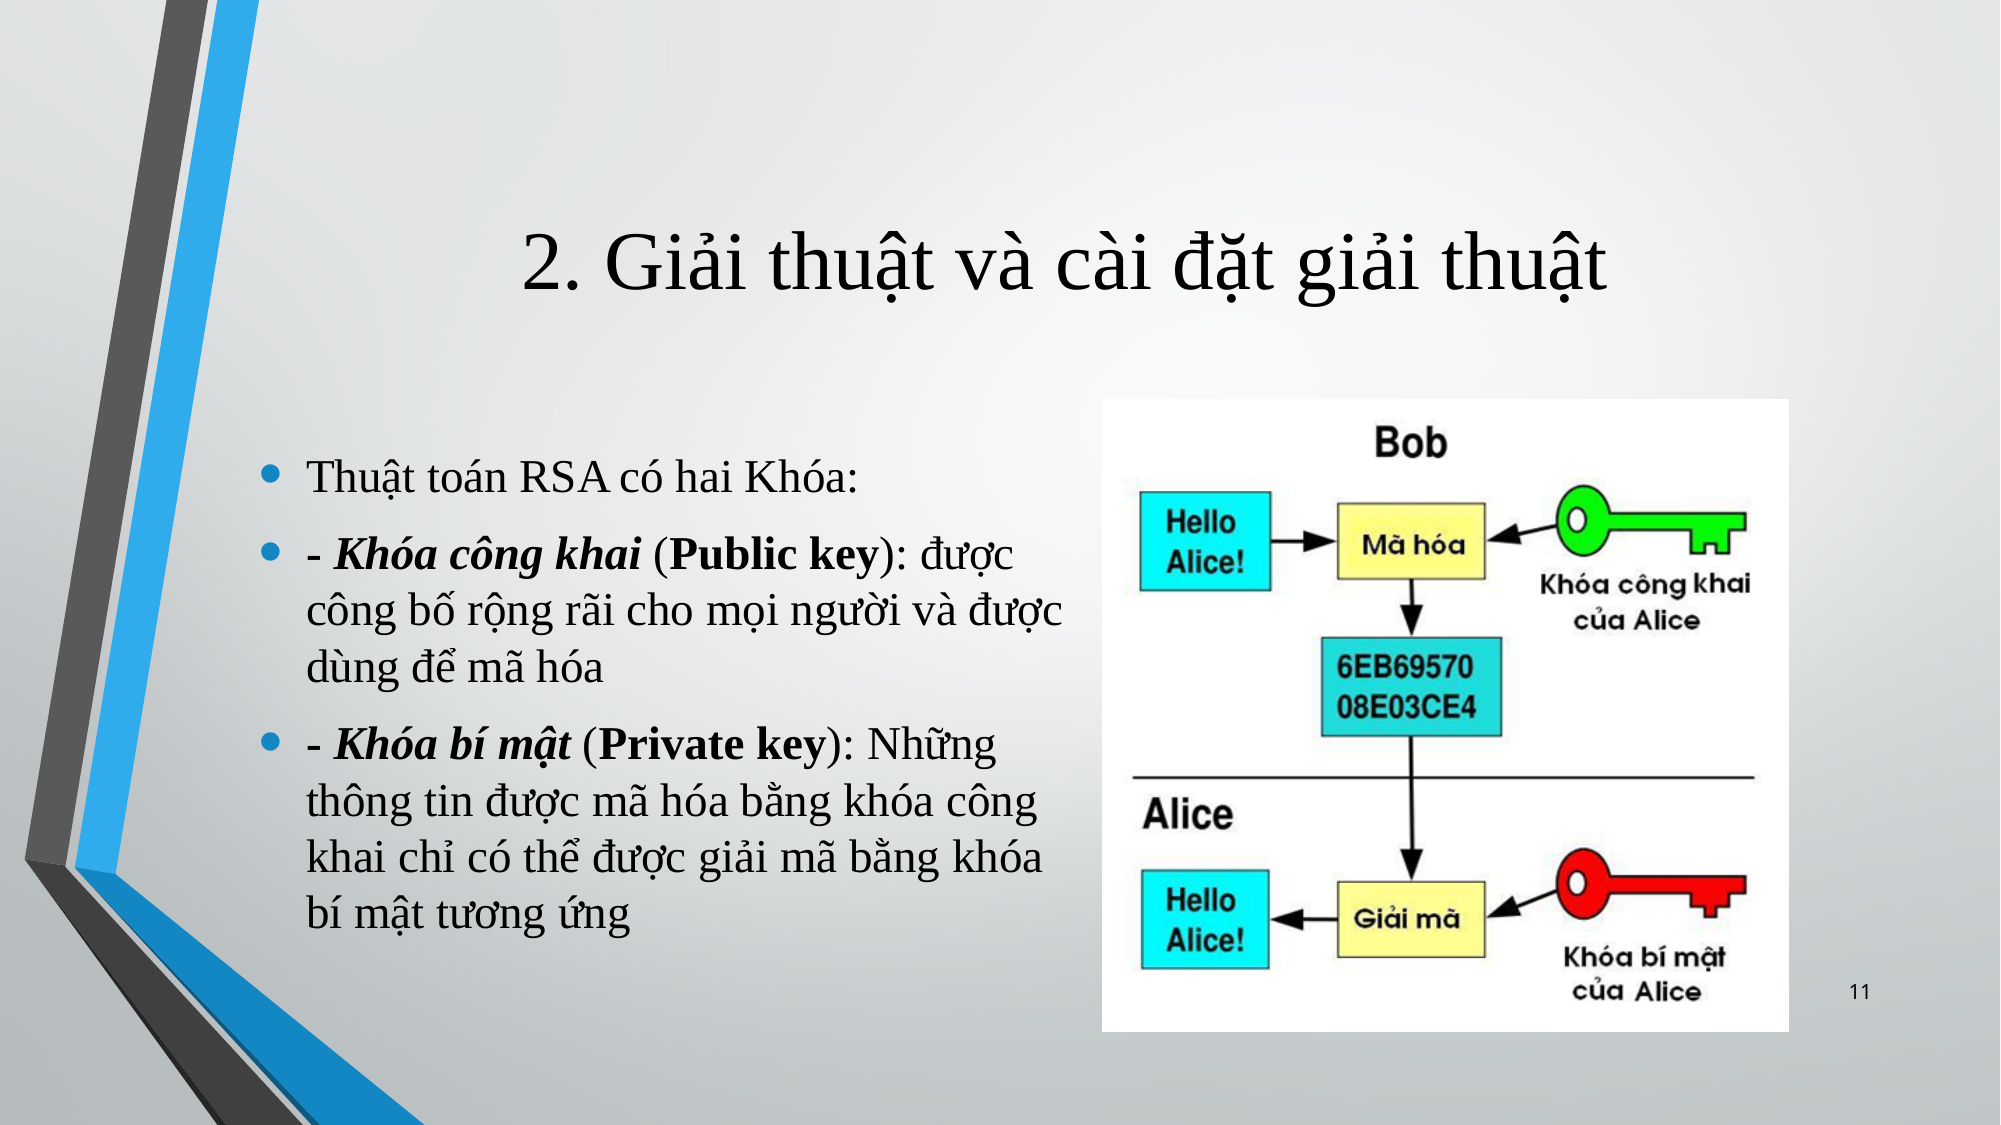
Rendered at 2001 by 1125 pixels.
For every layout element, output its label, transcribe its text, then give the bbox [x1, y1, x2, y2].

picture [1102, 399, 1789, 1032]
list Thuật toán RSA có hai Khóa: - Khóa công khai (Public key): được công bố rộng rãi cho mọi người và được dùng để mã hóa - Khóa bí mật (Private key): Những thông tin được mã hóa bằng khóa công khai chỉ có thể được giải mã bằng khóa bí mật tương ứng [243, 437, 1102, 950]
slide_number 11 [1796, 962, 1887, 1023]
title 2. Giải thuật và cài đặt giải thuật [243, 112, 1887, 400]
